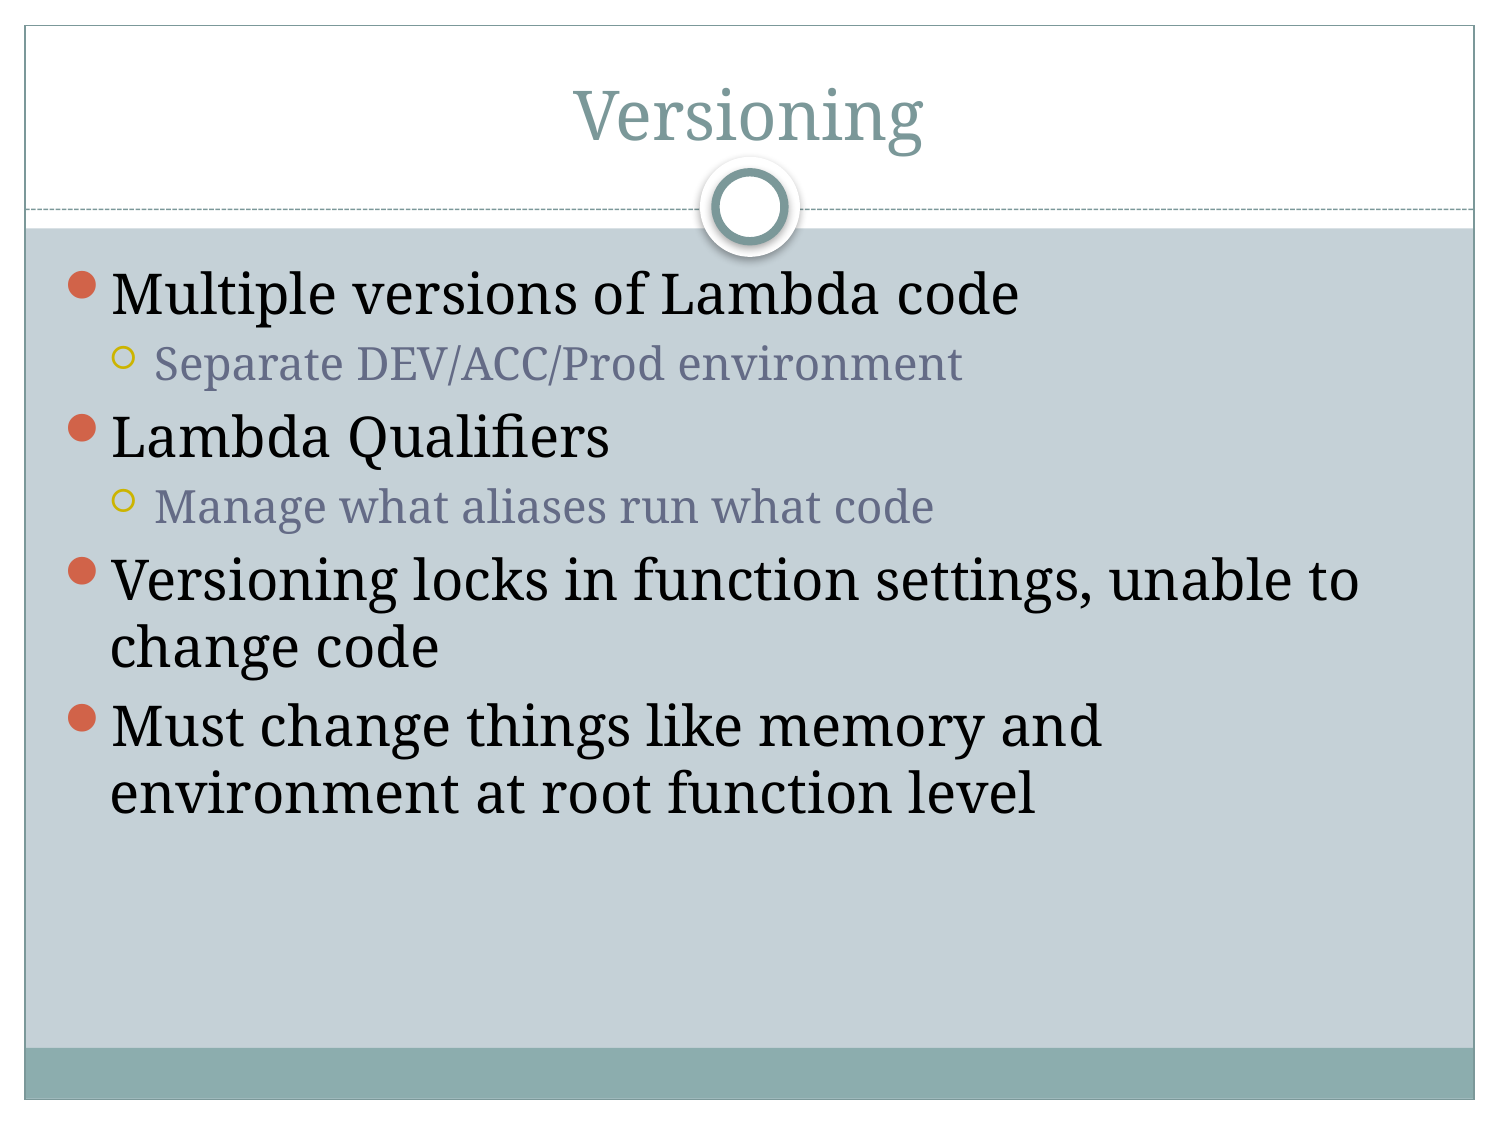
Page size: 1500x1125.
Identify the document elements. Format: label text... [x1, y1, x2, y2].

title Versioning [49, 37, 1450, 162]
list Multiple versions of Lambda code Separate DEV/ACC/Prod environment Lambda Qualifiers Manage what aliases run what code Versioning locks in function settings, unable to change code Must change things like memory and environment at root function level [49, 250, 1445, 1001]
